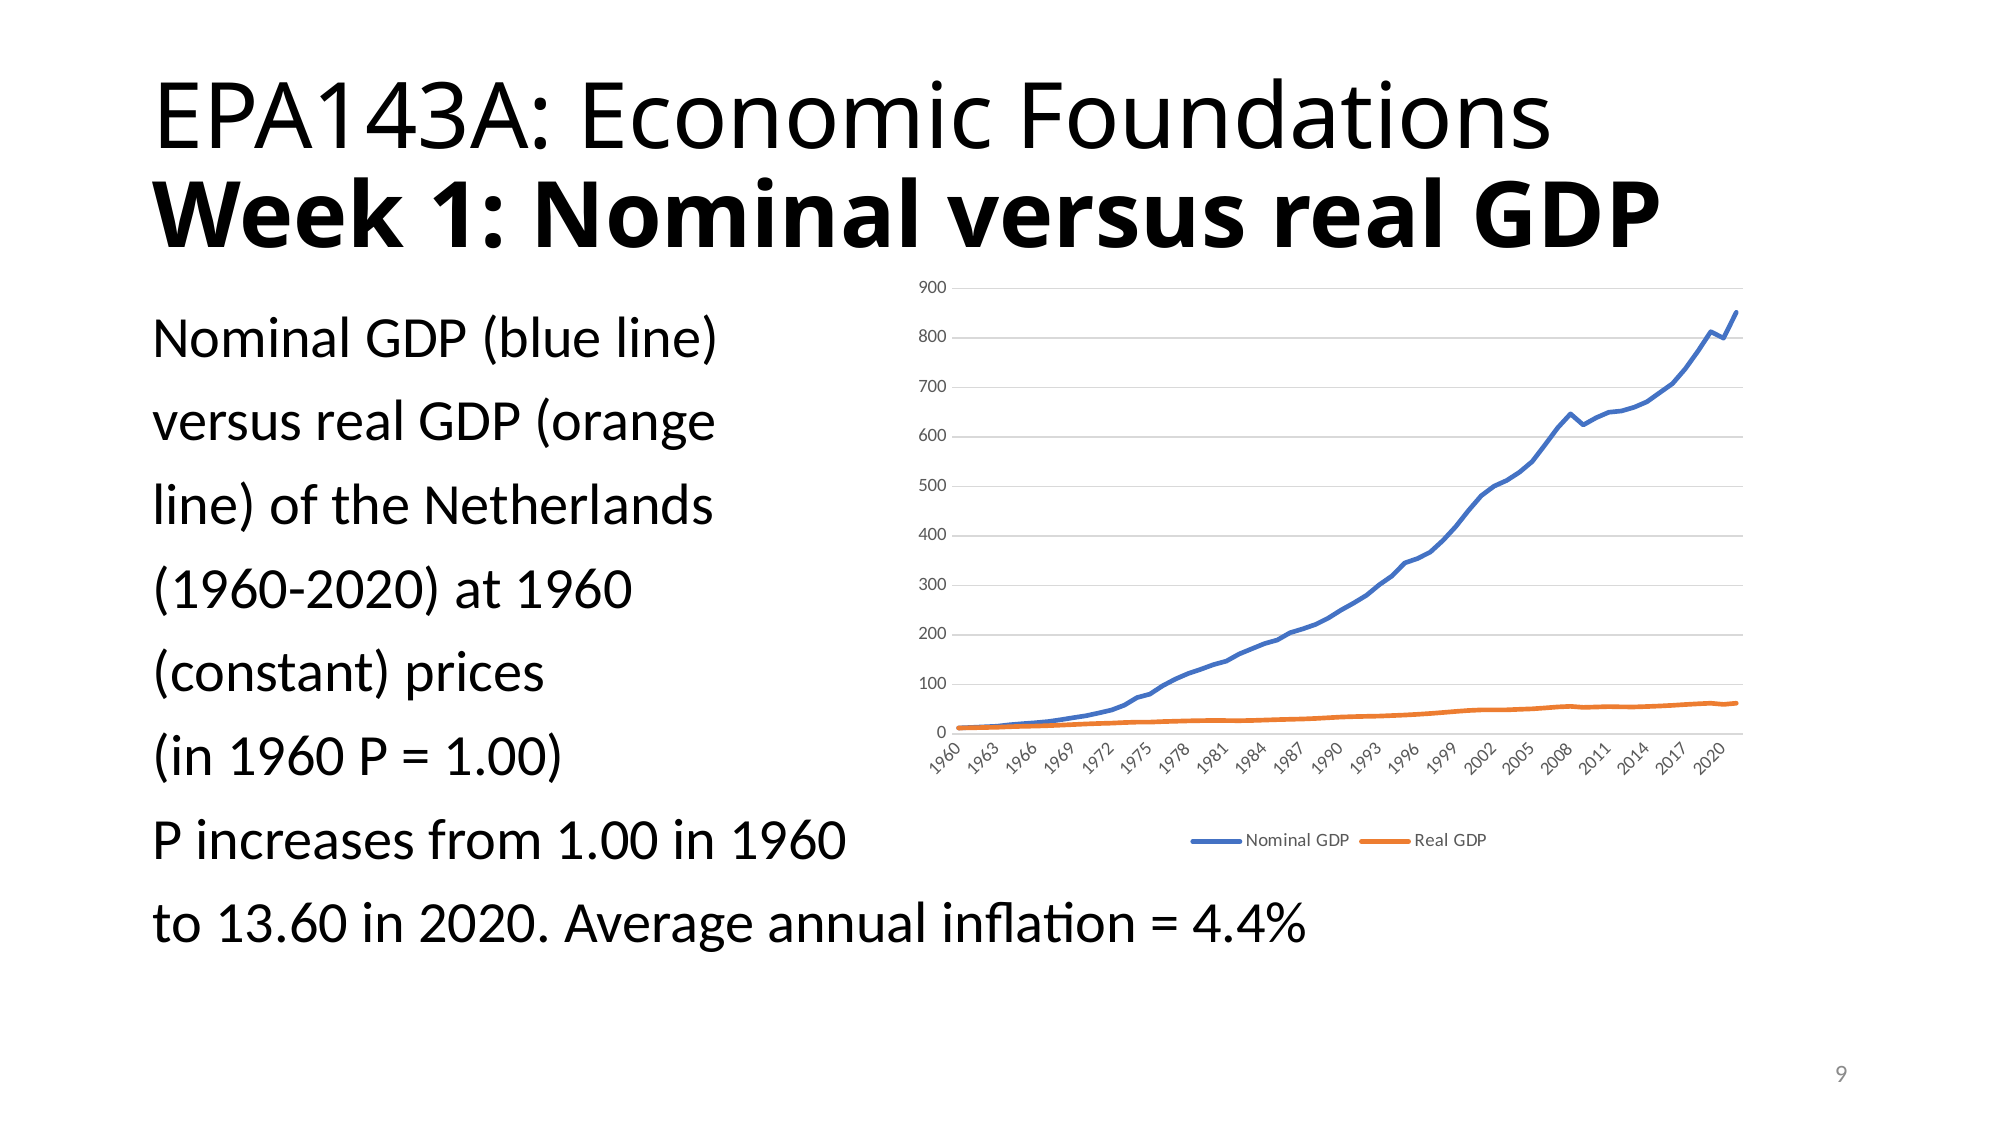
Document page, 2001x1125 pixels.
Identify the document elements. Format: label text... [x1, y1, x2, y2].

title EPA143A: Economic Foundations Week 1: Nominal versus real GDP [137, 59, 1863, 278]
chart [903, 277, 1776, 857]
slide_number 9 [1412, 1042, 1863, 1103]
list Nominal GDP (blue line) versus real GDP (orange line) of the Netherlands (1960-2020) at 1960 (constant) prices (in 1960 P = 1.00) P increases from 1.00 in 1960 to 13.60 in 2020. Average annual inflation = 4.4% [137, 299, 1863, 1014]
